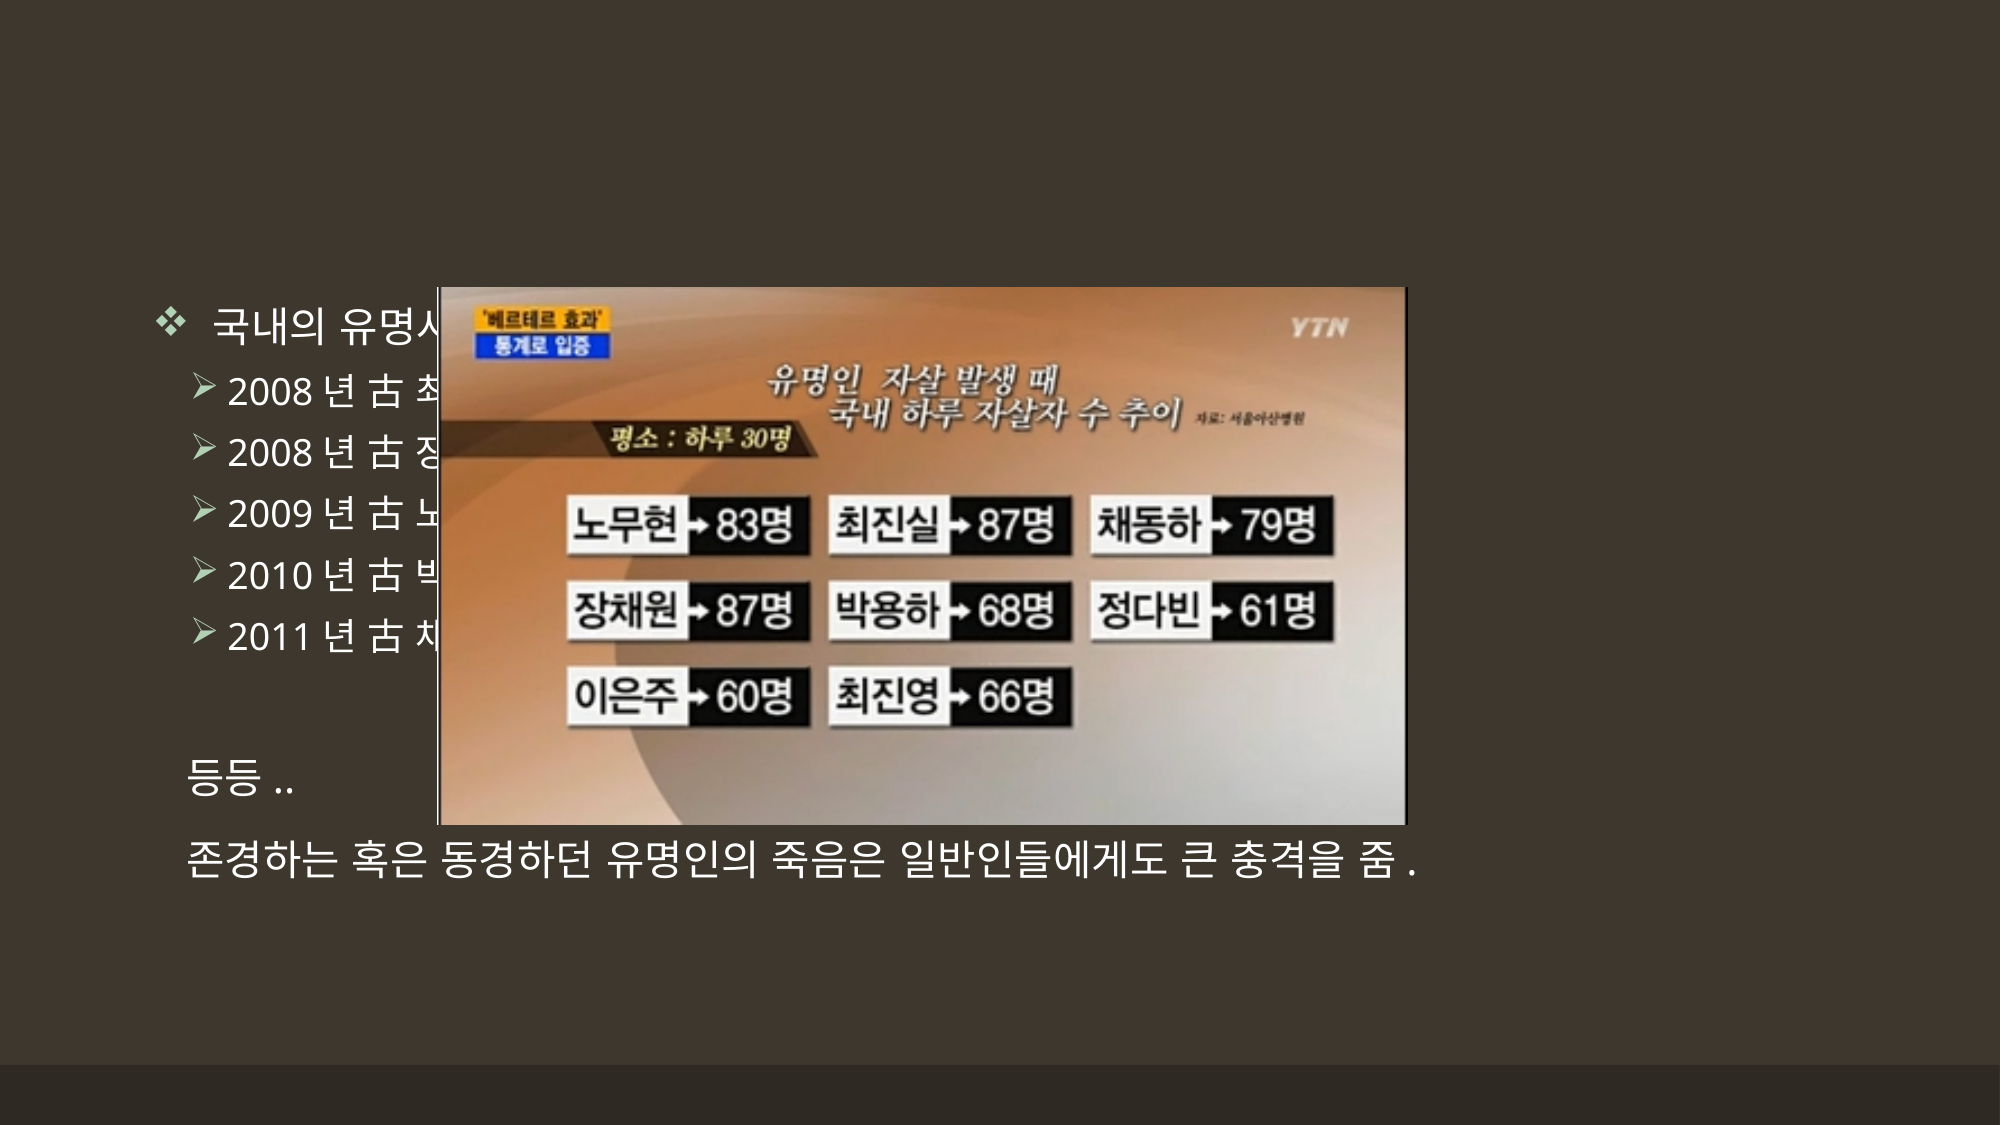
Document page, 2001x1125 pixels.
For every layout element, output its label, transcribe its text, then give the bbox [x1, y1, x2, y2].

picture [437, 287, 1408, 825]
list 국내의 유명사례 2008년 古 최진실 씨 … 악성루머 2008년 古 장채원 씨 … 성적 소수자 2009년 古 노무현 전 대통령 … 정치적 부담감 2010년 古 박용하 씨 … 아버지의 죽음… 우울증 2011년 古 채동하 씨 … 소속사와 마찰… 우울증 등등.. 존경하는 혹은 동경하던 유명인의 죽음은 일반인들에게도 큰 충격을 줌. [137, 299, 1863, 1014]
